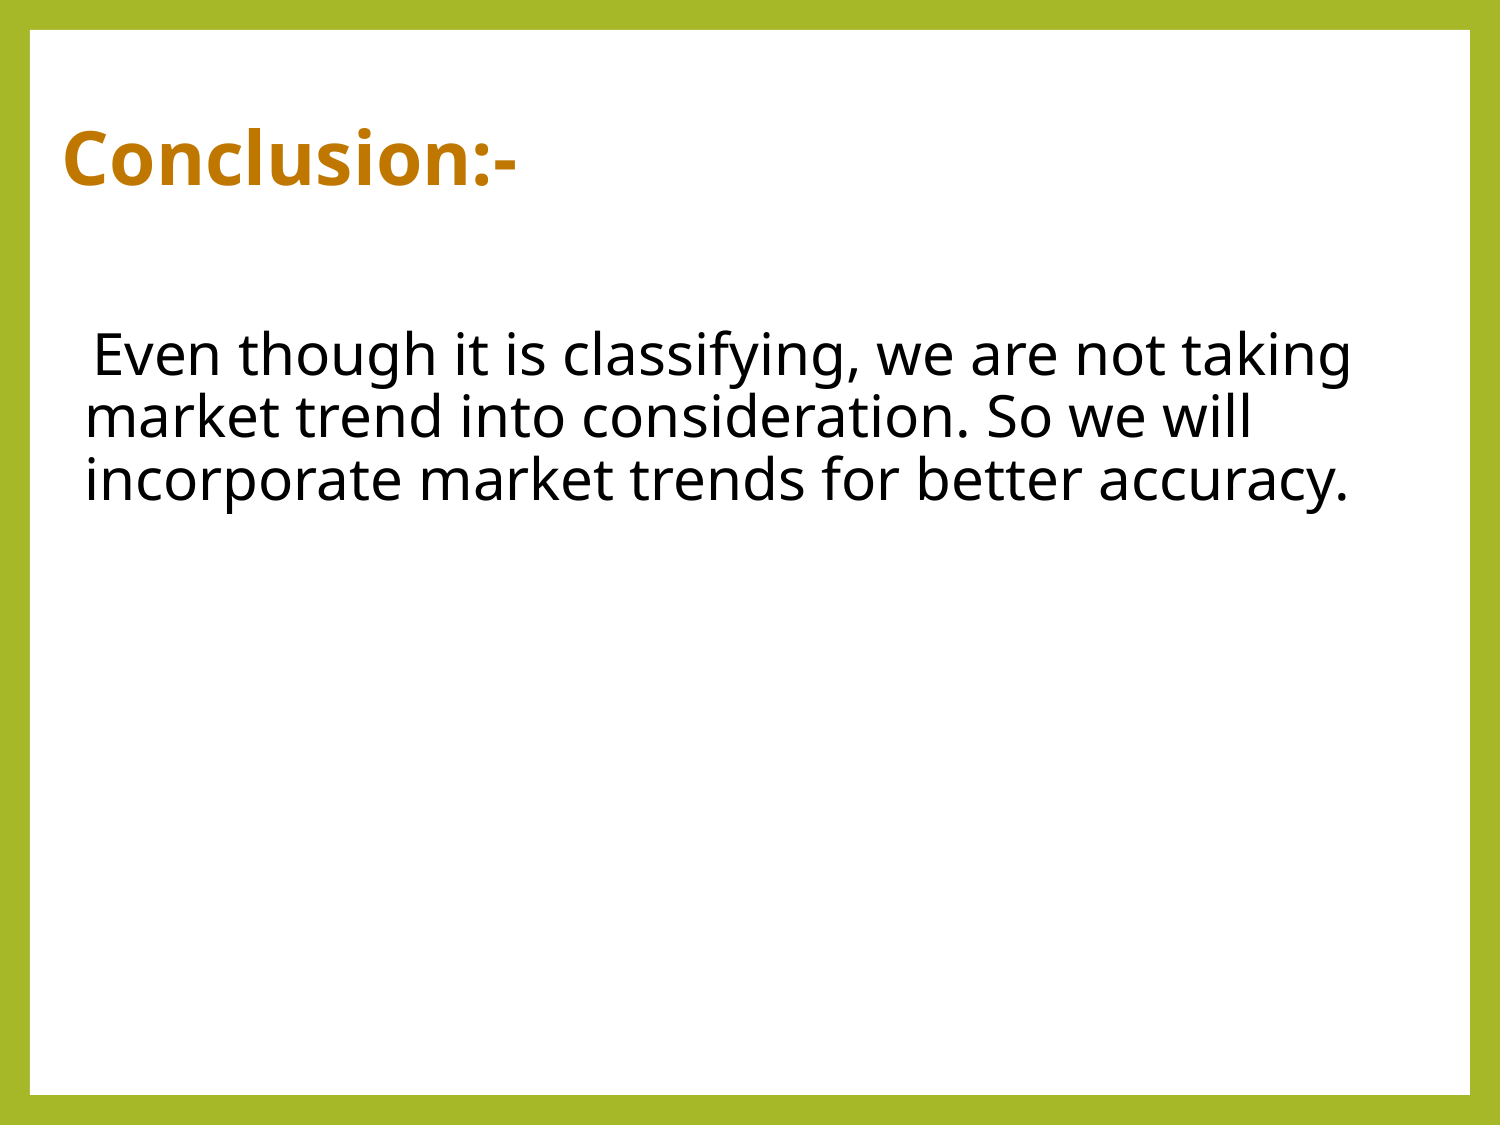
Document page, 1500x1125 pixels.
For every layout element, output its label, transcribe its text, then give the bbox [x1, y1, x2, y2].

list Conclusion:- Even though it is classifying, we are not taking market trend into consideration. So we will incorporate market trends for better accuracy. [41, 113, 1459, 1083]
